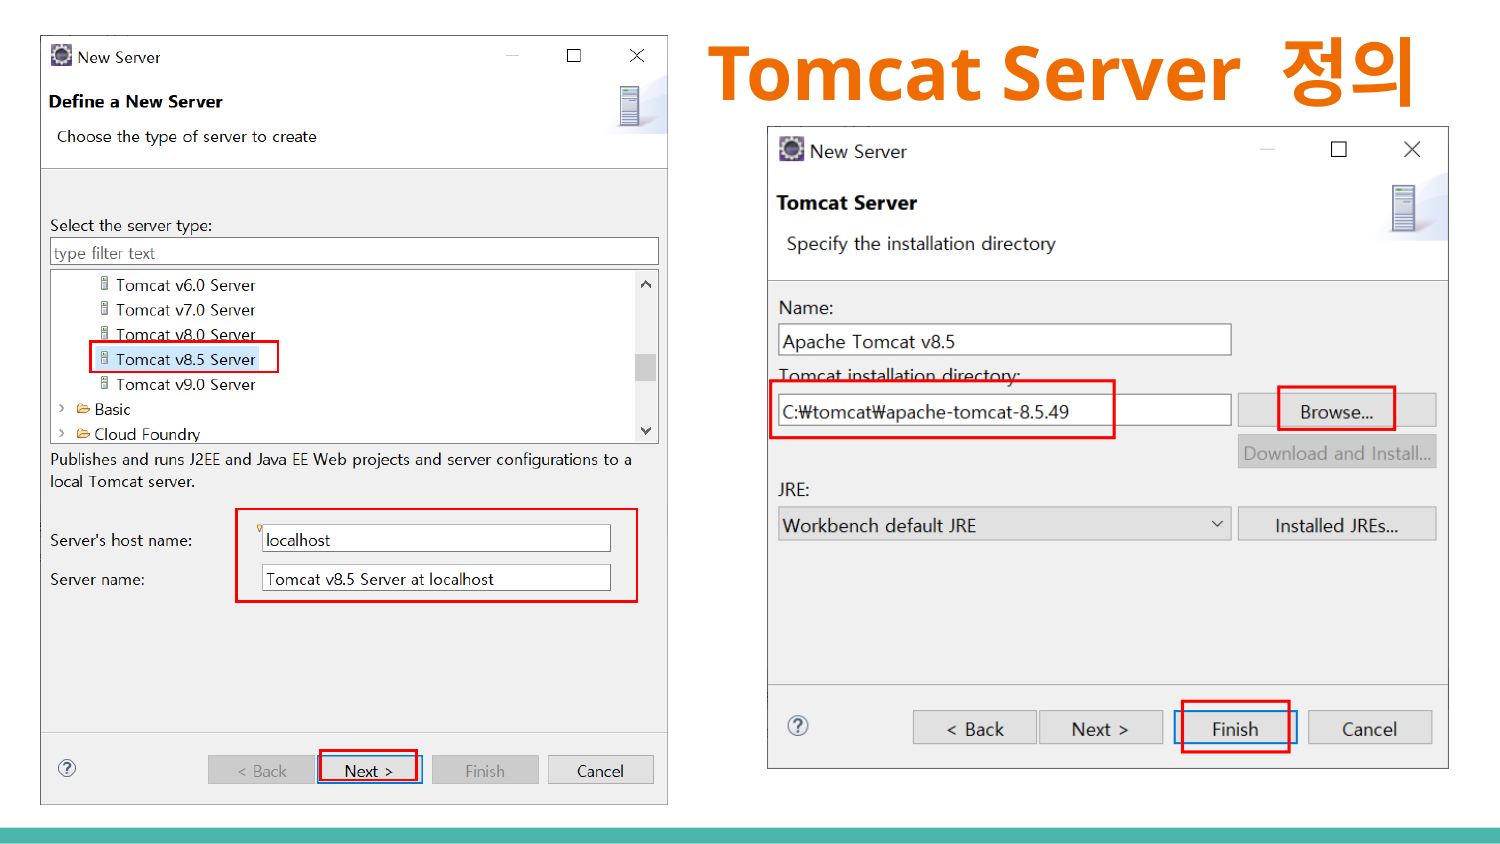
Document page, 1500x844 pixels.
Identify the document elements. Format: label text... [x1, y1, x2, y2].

picture [767, 126, 1449, 769]
picture [40, 35, 669, 805]
title Tomcat Server 정의 [692, 10, 1474, 127]
